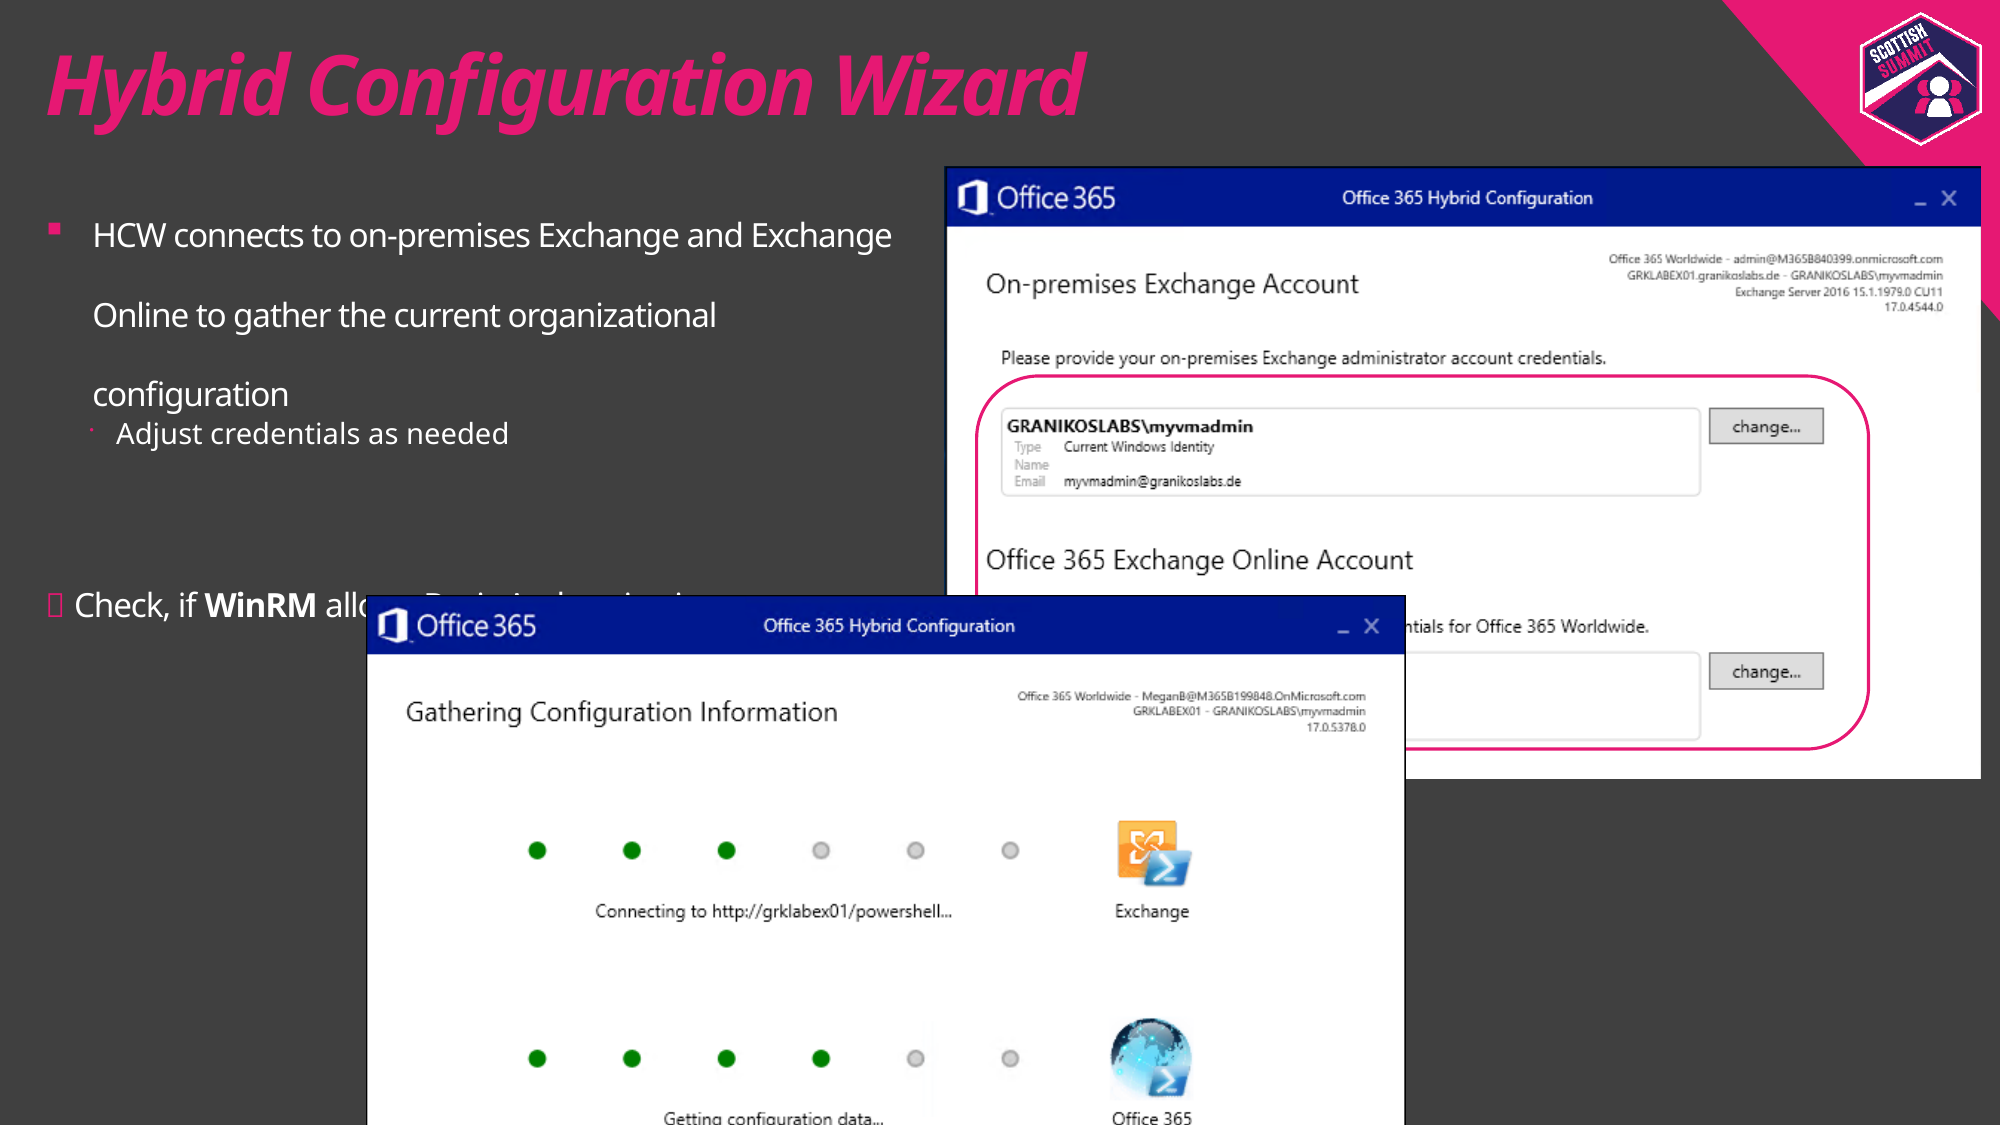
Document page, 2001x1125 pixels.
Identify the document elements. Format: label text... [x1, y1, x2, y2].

text_box [1720, 0, 2000, 323]
picture [1842, 1, 1999, 158]
text_box HCW connects to on-premises Exchange and Exchange Online to gather the current organizational configuration Adjust credentials as needed  Check, if WinRM allows Basic Authentication [30, 166, 908, 1025]
text_box Hybrid Configuration Wizard [30, 24, 1840, 140]
picture [366, 166, 1981, 1125]
